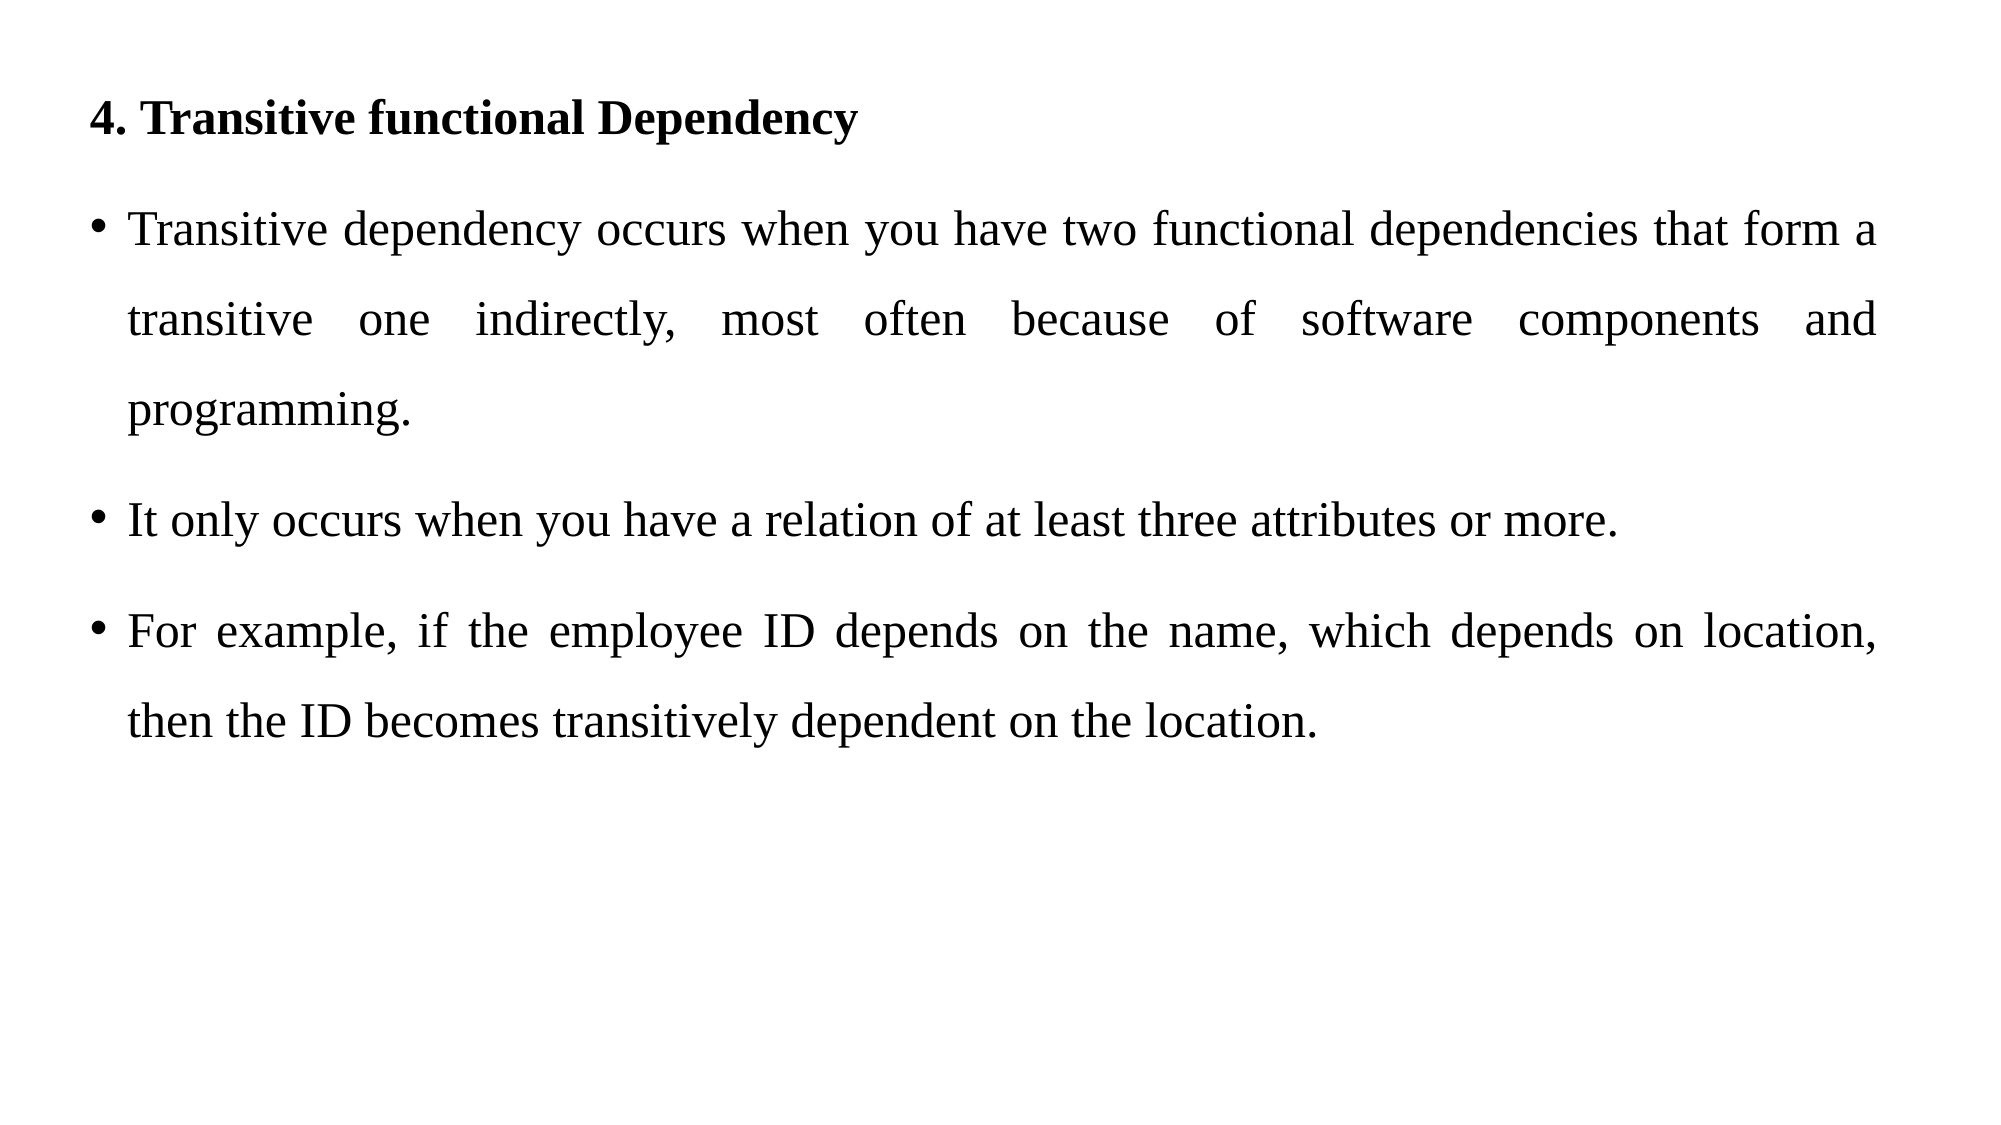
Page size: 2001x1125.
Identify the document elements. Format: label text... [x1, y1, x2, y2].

list 4. Transitive functional Dependency Transitive dependency occurs when you have two functional dependencies that form a transitive one indirectly, most often because of software components and programming. It only occurs when you have a relation of at least three attributes or more. For example, if the employee ID depends on the name, which depends on location, then the ID becomes transitively dependent on the location. [74, 46, 1894, 1066]
